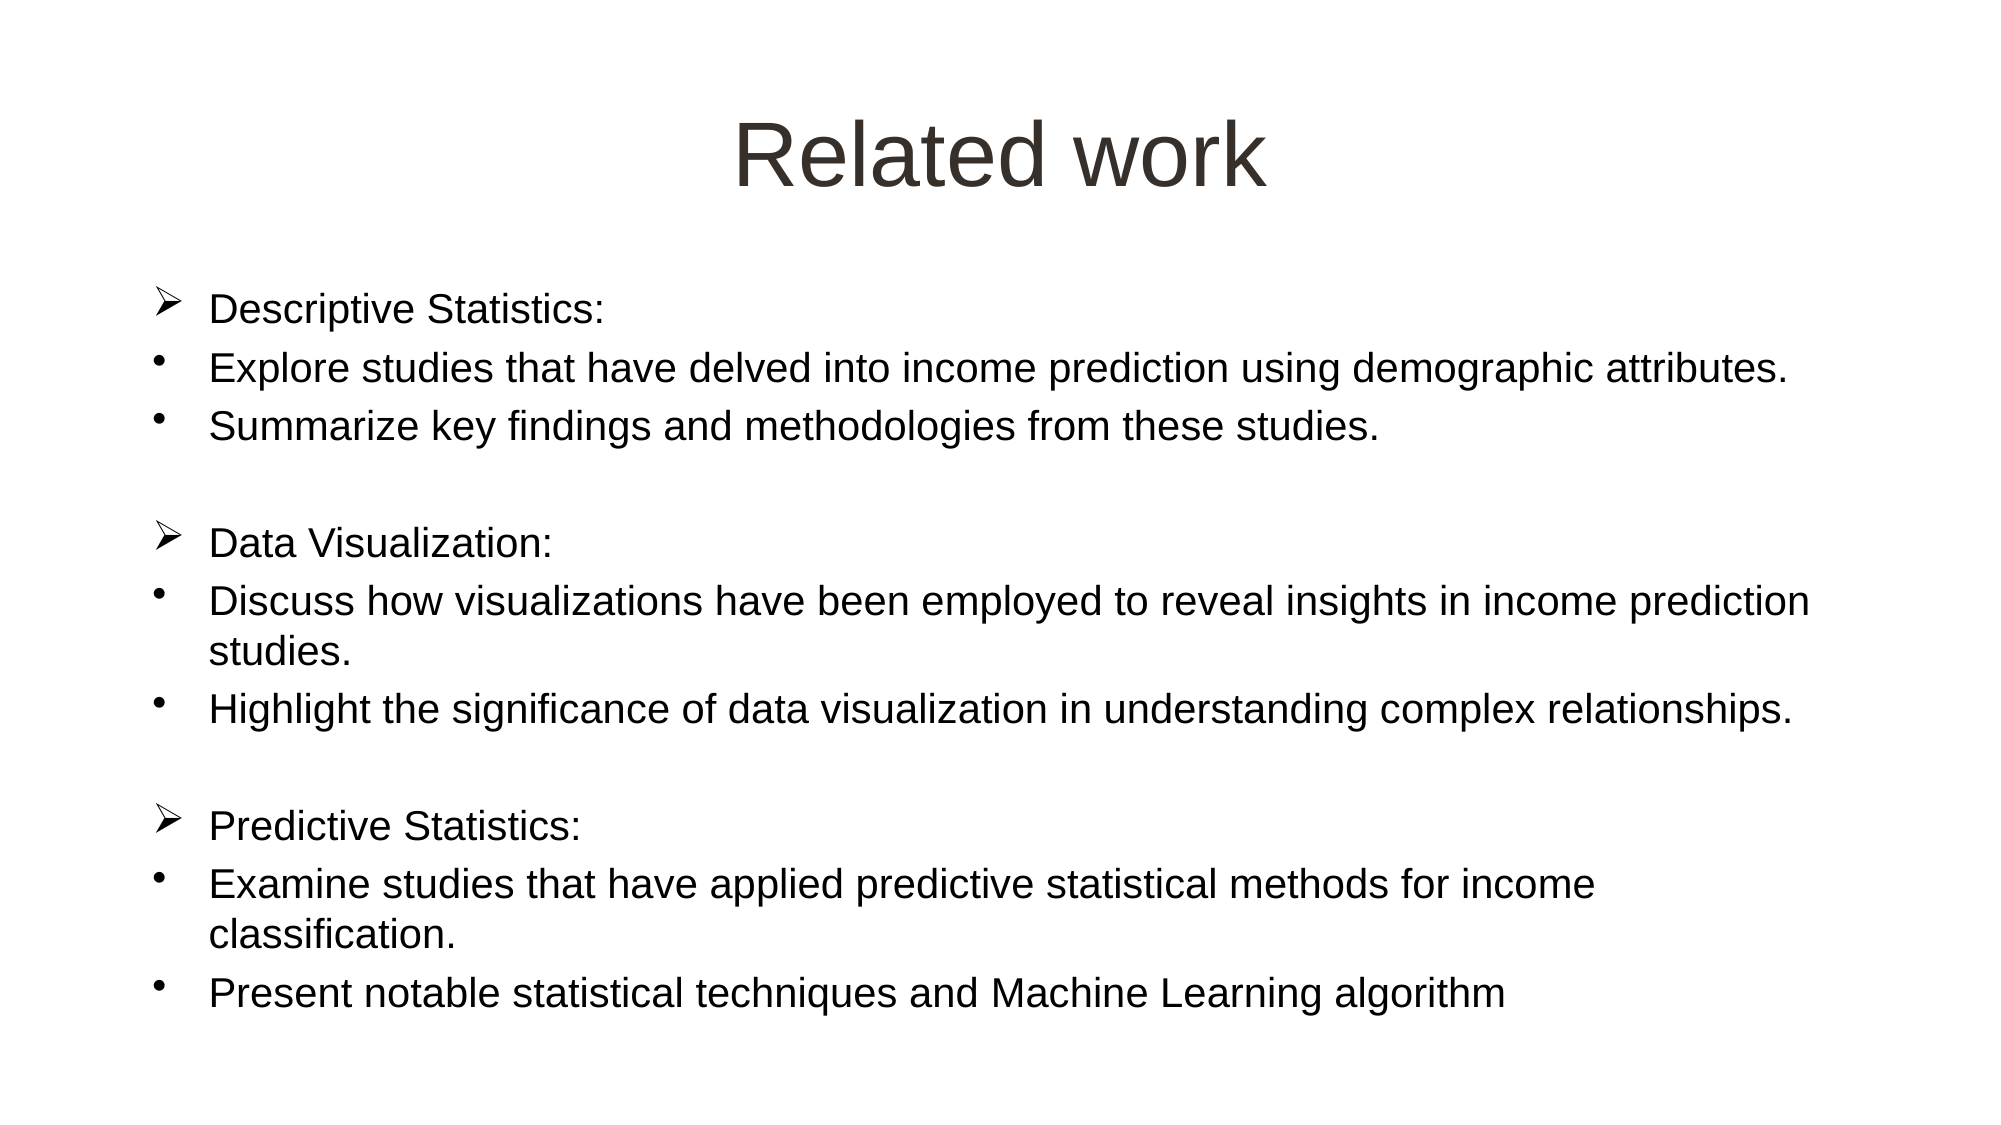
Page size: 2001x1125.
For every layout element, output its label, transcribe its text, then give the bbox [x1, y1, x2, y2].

list Descriptive Statistics: Explore studies that have delved into income prediction using demographic attributes. Summarize key findings and methodologies from these studies. Data Visualization: Discuss how visualizations have been employed to reveal insights in income prediction studies. Highlight the significance of data visualization in understanding complex relationships. Predictive Statistics: Examine studies that have applied predictive statistical methods for income classification. Present notable statistical techniques and Machine Learning algorithm [137, 274, 1863, 1113]
title Related work [137, 65, 1863, 235]
